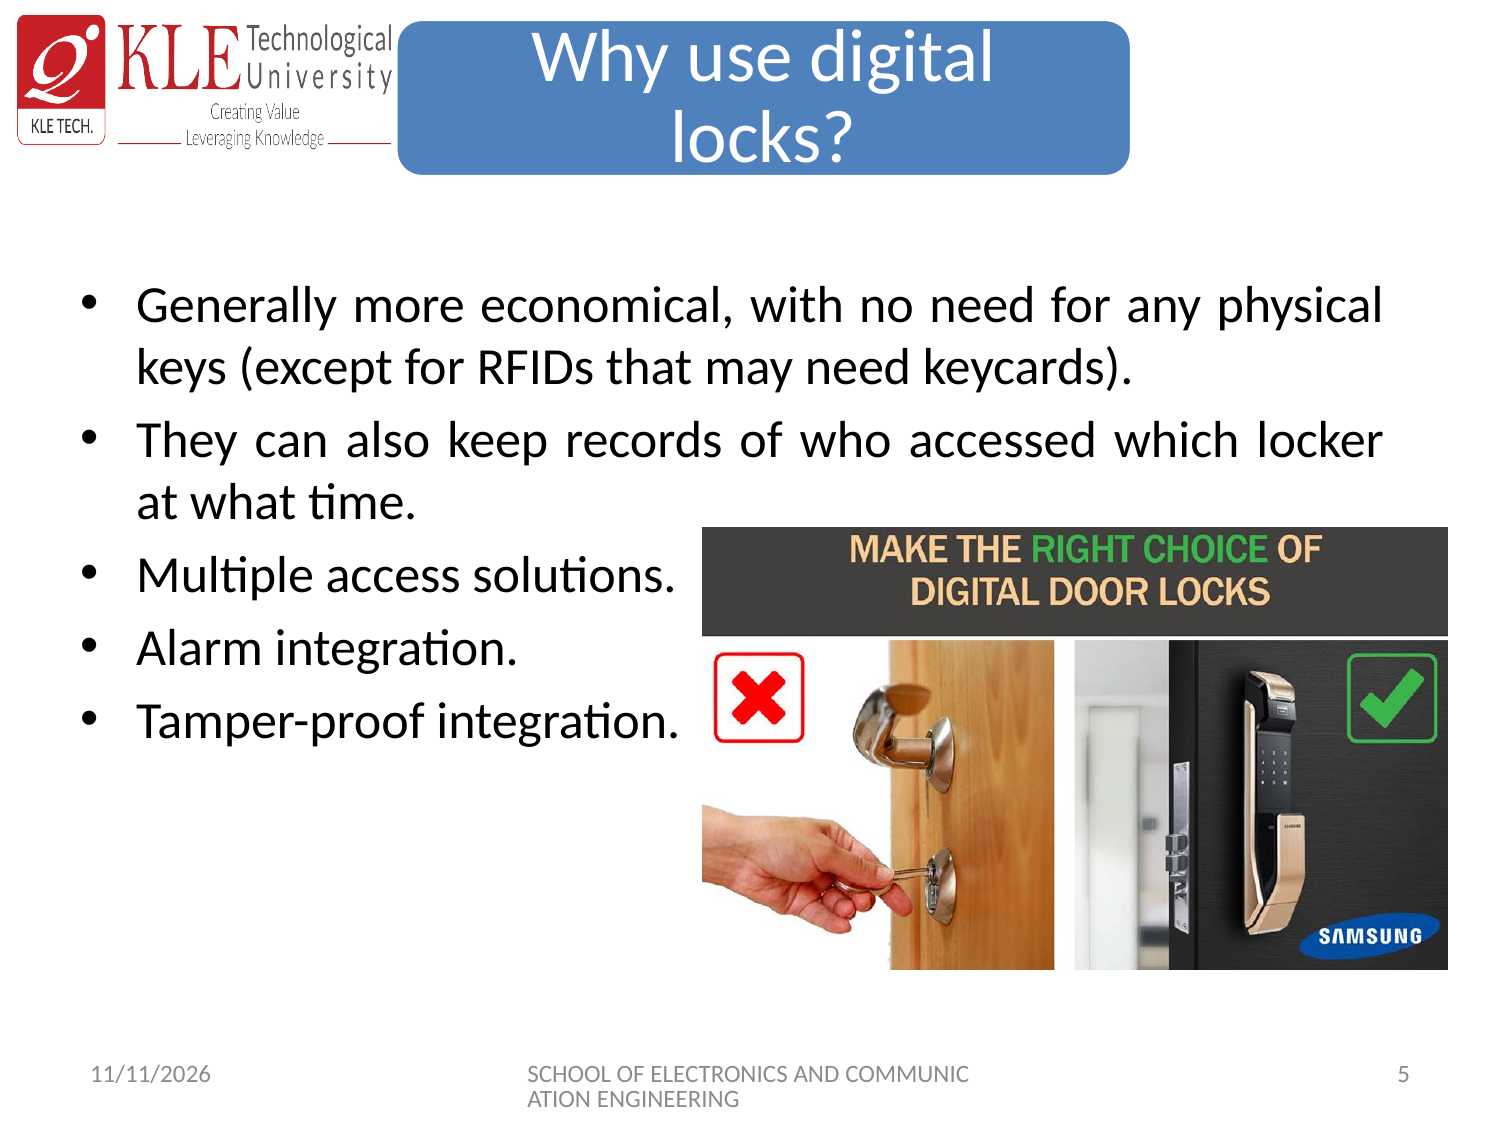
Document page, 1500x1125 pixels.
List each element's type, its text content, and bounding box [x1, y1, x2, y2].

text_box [395, 18, 1133, 178]
picture [17, 6, 396, 152]
list Generally more economical, with no need for any physical keys (except for RFIDs that may need keycards). They can also keep records of who accessed which locker at what time. Multiple access solutions. Alarm integration. Tamper-proof integration. [64, 262, 1400, 1005]
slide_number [75, 1042, 425, 1103]
slide_number 5 [1074, 1042, 1425, 1103]
picture [701, 526, 1449, 971]
footer SCHOOL OF ELECTRONICS AND COMMUNICATION ENGINEERING [512, 1042, 988, 1103]
